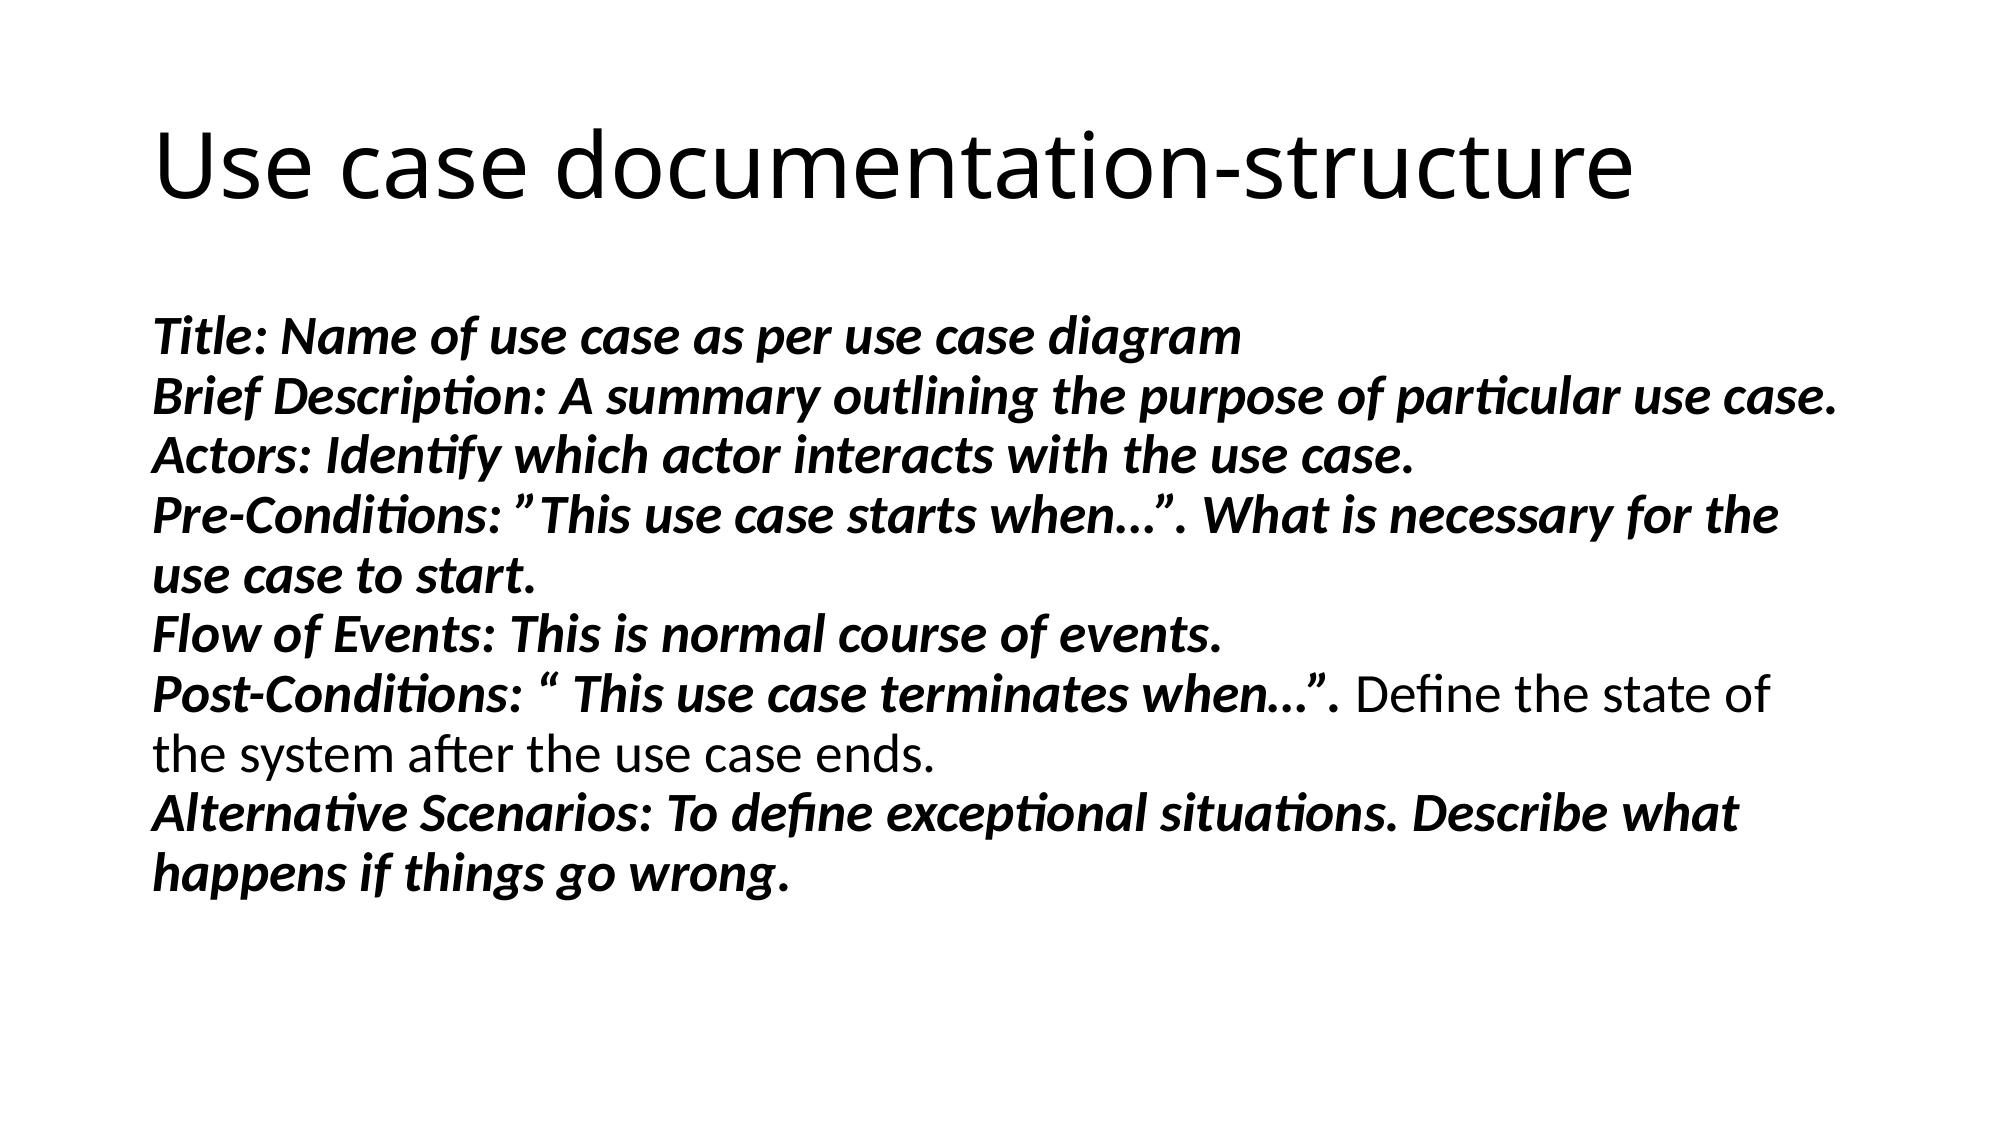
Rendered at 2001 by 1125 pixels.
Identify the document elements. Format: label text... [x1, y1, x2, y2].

list Title: Name of use case as per use case diagram Brief Description: A summary outlining the purpose of particular use case. Actors: Identify which actor interacts with the use case. Pre-Conditions: ”This use case starts when…”. What is necessary for the use case to start. Flow of Events: This is normal course of events. Post-Conditions: “ This use case terminates when…”. Define the state of the system after the use case ends. Alternative Scenarios: To define exceptional situations. Describe what happens if things go wrong. [137, 299, 1863, 1014]
title Use case documentation-structure [137, 59, 1863, 278]
